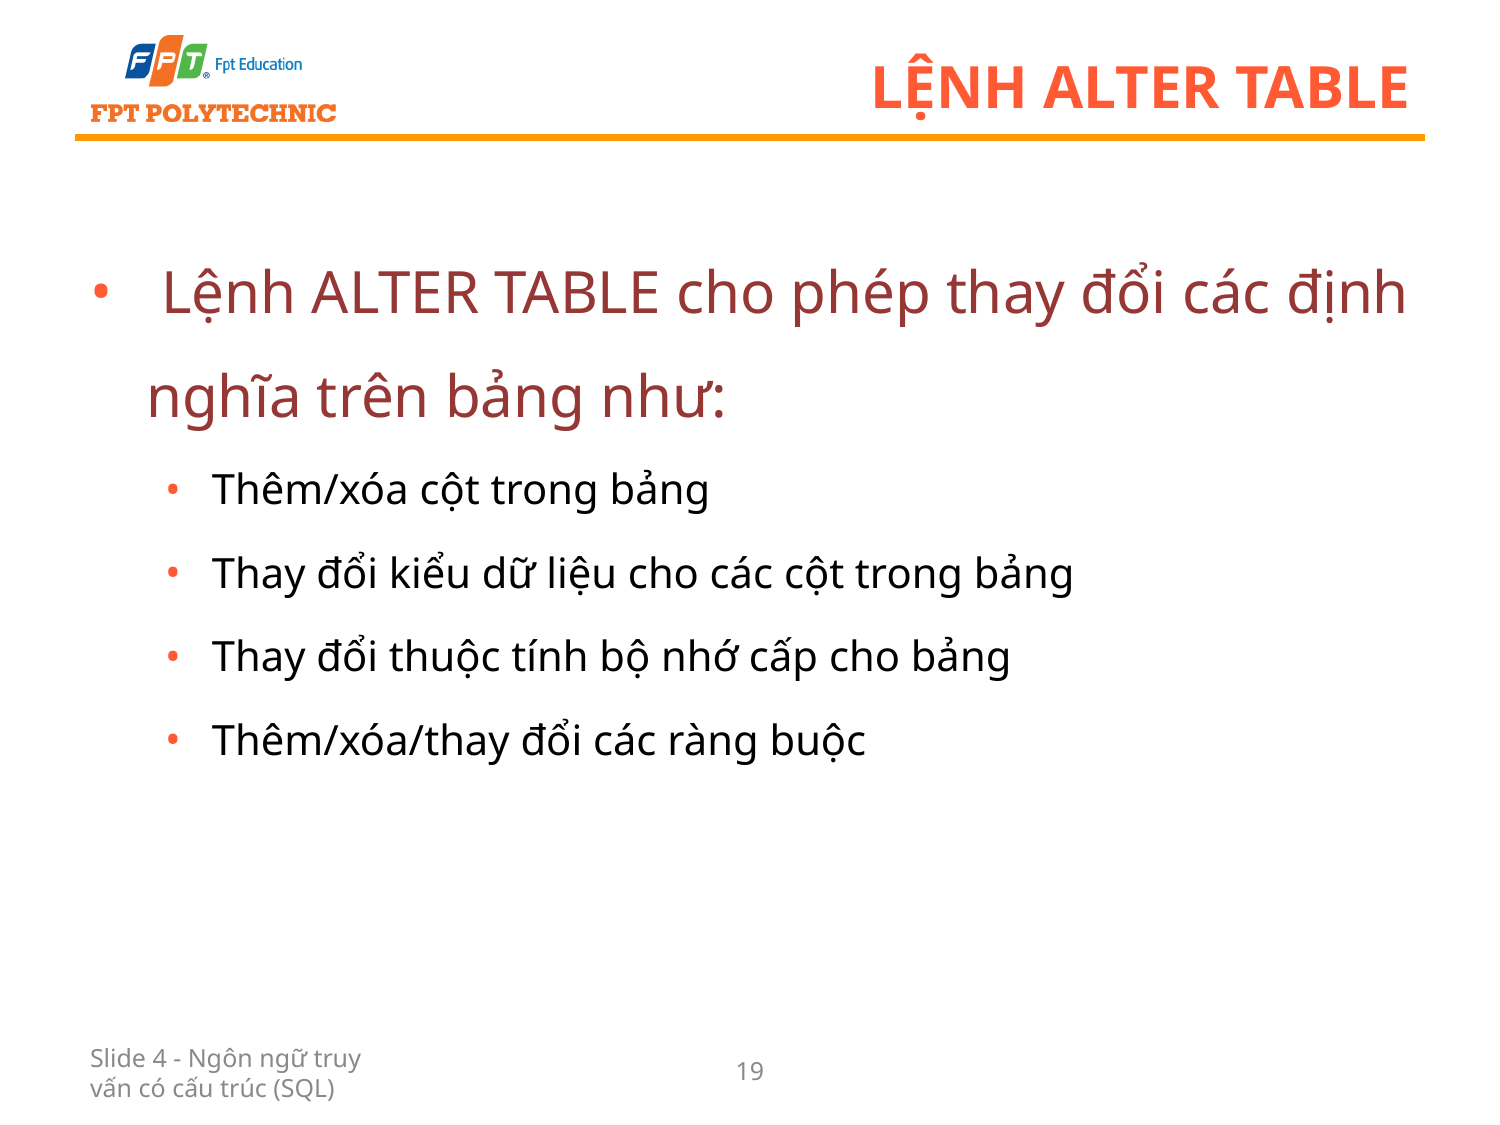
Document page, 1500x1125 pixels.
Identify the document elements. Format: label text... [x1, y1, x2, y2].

picture [91, 35, 338, 122]
slide_number 19 [512, 1042, 988, 1103]
list Lệnh ALTER TABLE cho phép thay đổi các định nghĩa trên bảng như: Thêm/xóa cột trong bảng Thay đổi kiểu dữ liệu cho các cột trong bảng Thay đổi thuộc tính bộ nhớ cấp cho bảng Thêm/xóa/thay đổi các ràng buộc [75, 212, 1425, 1005]
footer Slide 4 - Ngôn ngữ truy vấn có cấu trúc (SQL) [75, 1042, 425, 1103]
title Lệnh ALTER TABLE [337, 45, 1425, 125]
